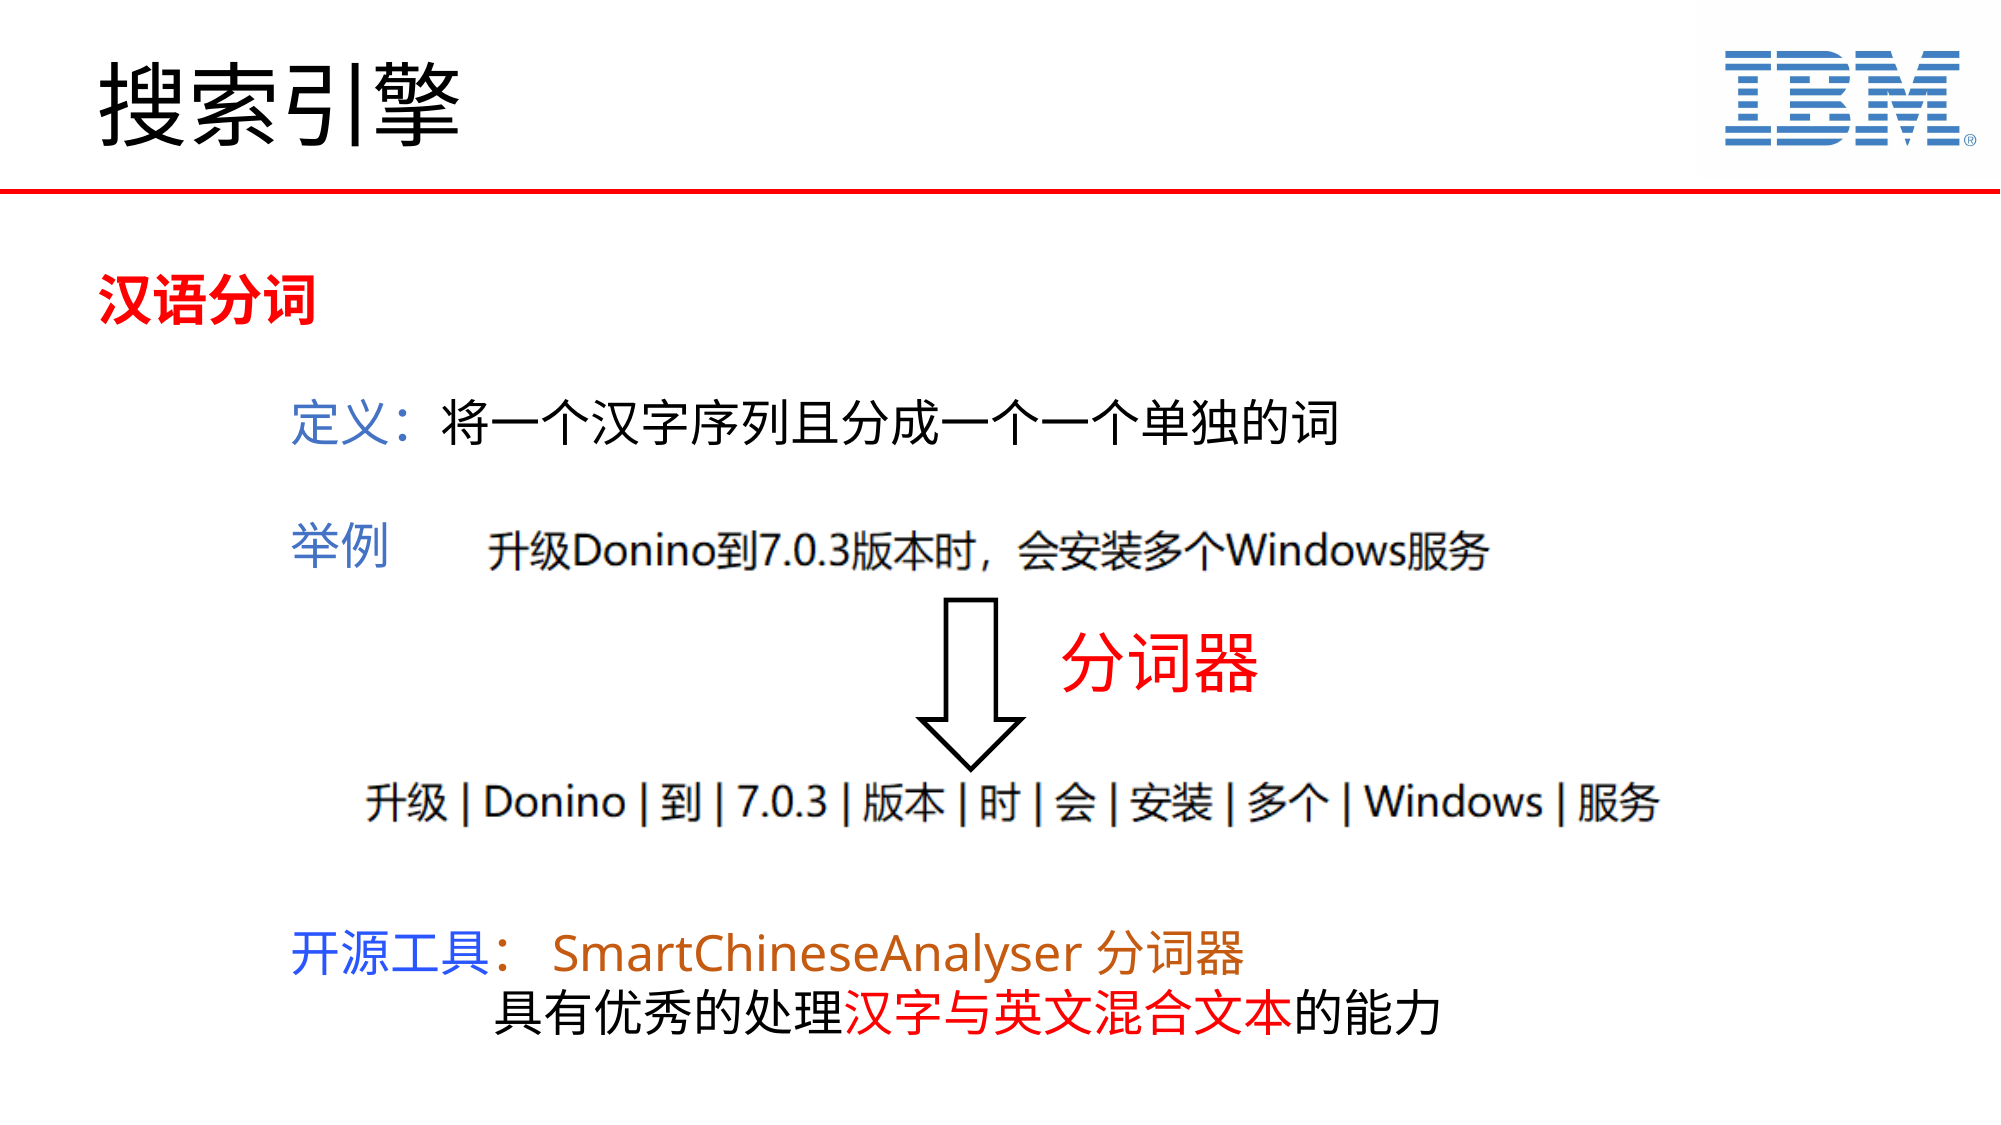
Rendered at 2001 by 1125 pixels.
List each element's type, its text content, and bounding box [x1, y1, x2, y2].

text_box 举例 [275, 507, 1709, 582]
text_box 汉语分词 [82, 192, 716, 340]
picture [485, 522, 1499, 578]
picture [361, 772, 1681, 836]
text_box 搜索引擎 [82, 40, 642, 166]
text_box [918, 598, 1024, 771]
text_box 分词器 [1044, 613, 1276, 709]
text_box 开源工具：SmartChineseAnalyser分词器 具有优秀的处理汉字与英文混合文本的能力 [275, 913, 1709, 1049]
text_box 定义：将一个汉字序列且分成一个一个单独的词 [275, 384, 1709, 459]
picture [1697, 0, 2000, 182]
